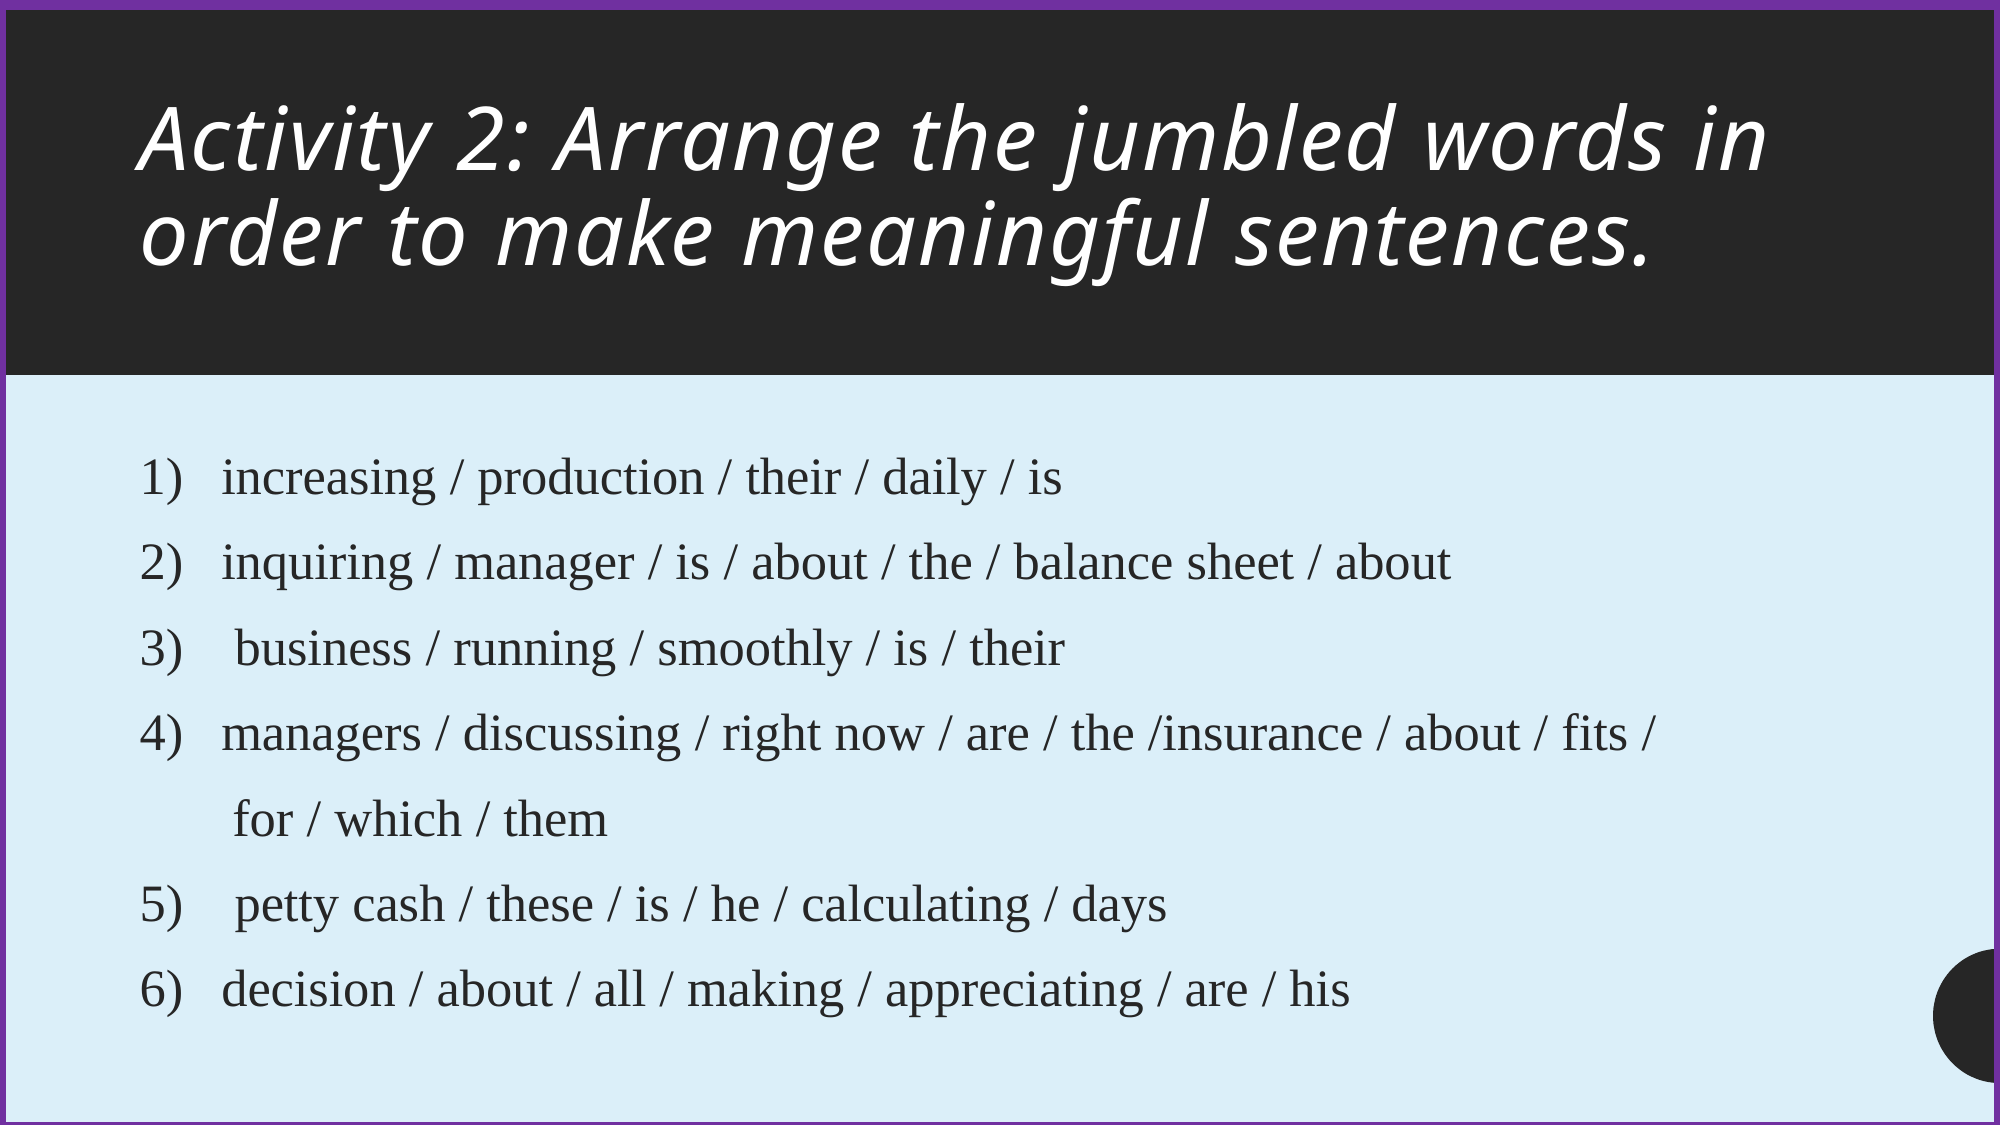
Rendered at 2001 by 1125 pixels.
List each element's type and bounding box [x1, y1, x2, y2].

text_box [0, 2, 2000, 1125]
